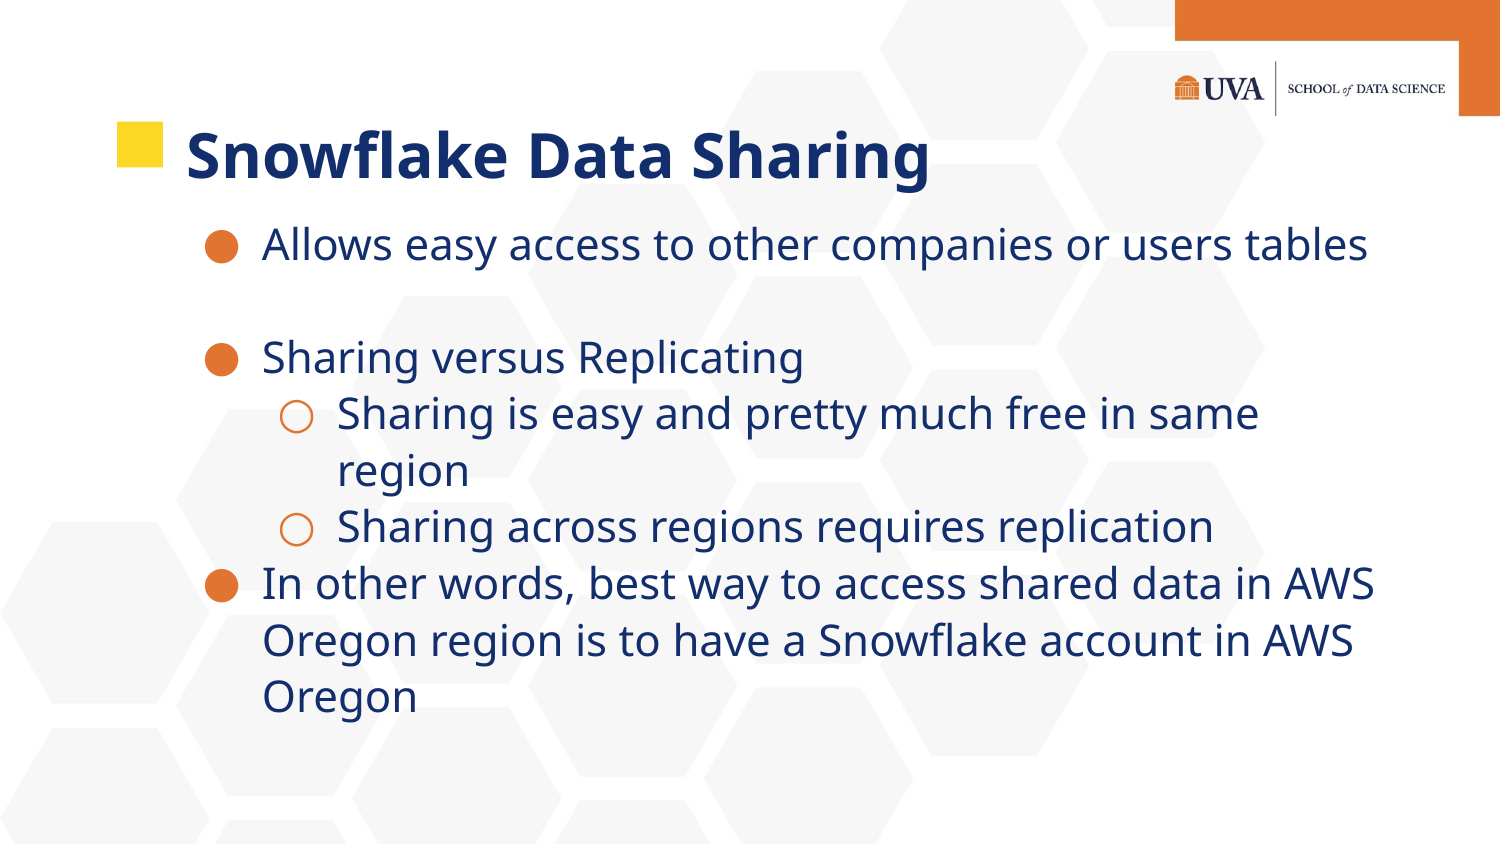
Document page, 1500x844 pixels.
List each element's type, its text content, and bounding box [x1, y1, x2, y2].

list Allows easy access to other companies or users tables Sharing versus Replicating Sharing is easy and pretty much free in same region Sharing across regions requires replication In other words, best way to access shared data in AWS Oregon region is to have a Snowflake account in AWS Oregon [186, 215, 1387, 794]
picture [0, 0, 1500, 844]
title Snowflake Data Sharing [186, 117, 1387, 215]
